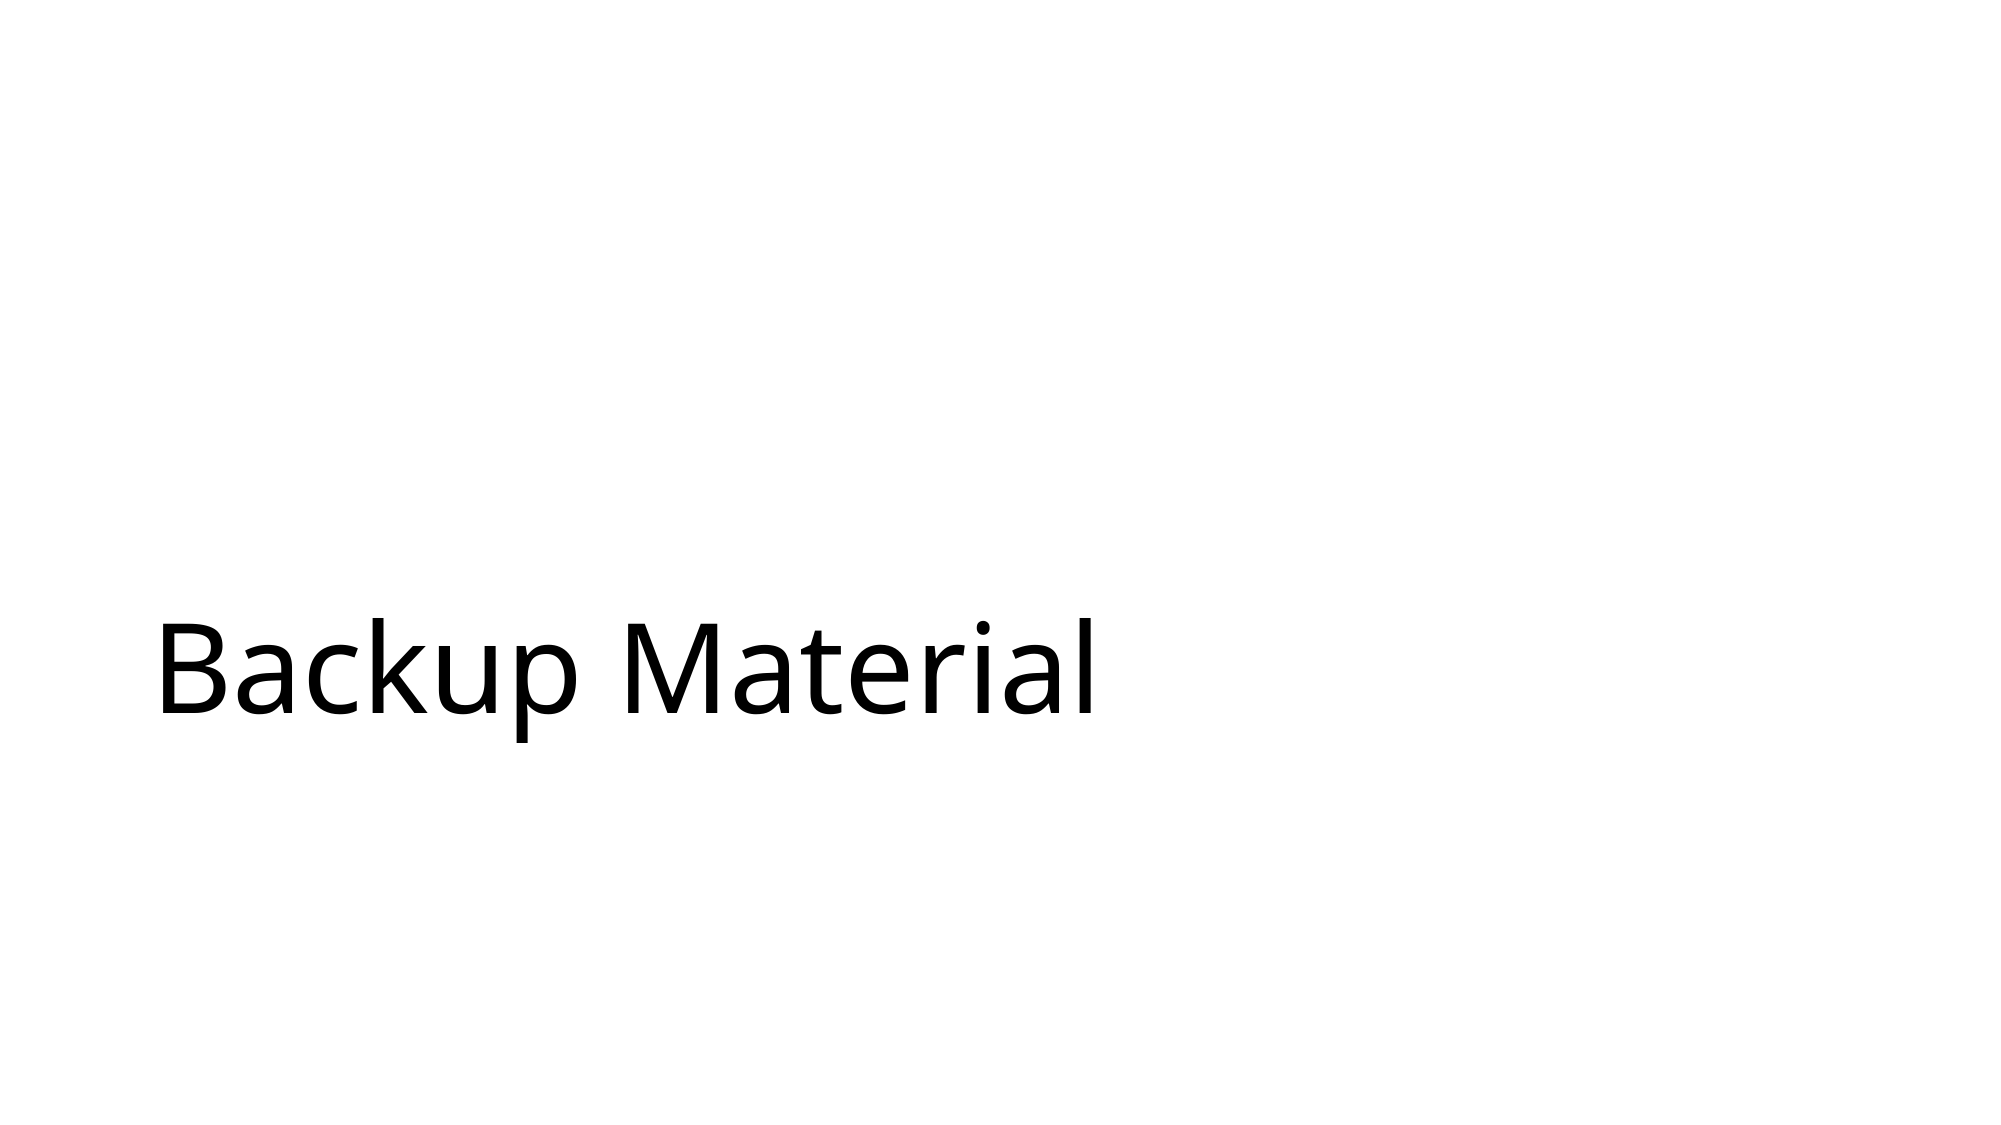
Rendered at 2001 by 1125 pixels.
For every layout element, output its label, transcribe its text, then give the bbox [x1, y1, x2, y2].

title Backup Material [136, 280, 1862, 749]
